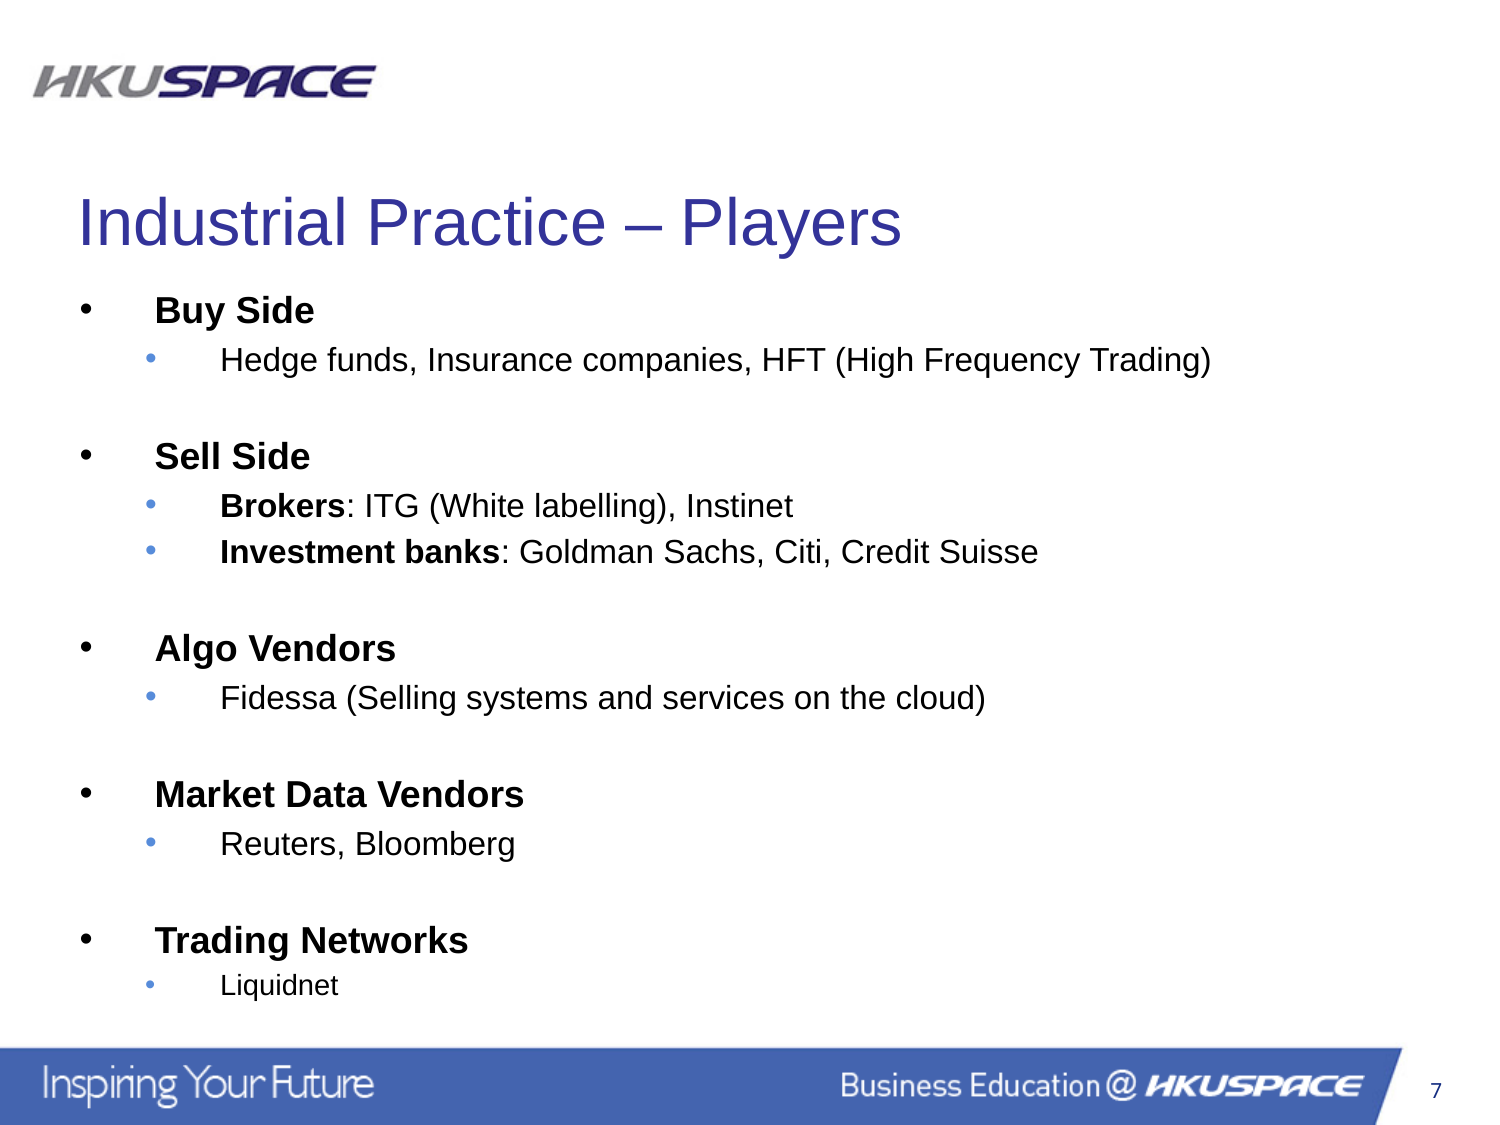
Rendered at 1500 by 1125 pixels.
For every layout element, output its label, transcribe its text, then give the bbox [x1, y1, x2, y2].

text_box Buy Side Hedge funds, Insurance companies, HFT (High Frequency Trading) Sell Side Brokers: ITG (White labelling), Instinet Investment banks: Goldman Sachs, Citi, Credit Suisse Algo Vendors Fidessa (Selling systems and services on the cloud) Market Data Vendors Reuters, Bloomberg Trading Networks Liquidnet [64, 278, 1483, 1047]
slide_number 7 [1415, 1070, 1499, 1125]
title Industrial Practice – Players [62, 101, 1388, 266]
picture [0, 0, 1500, 1125]
